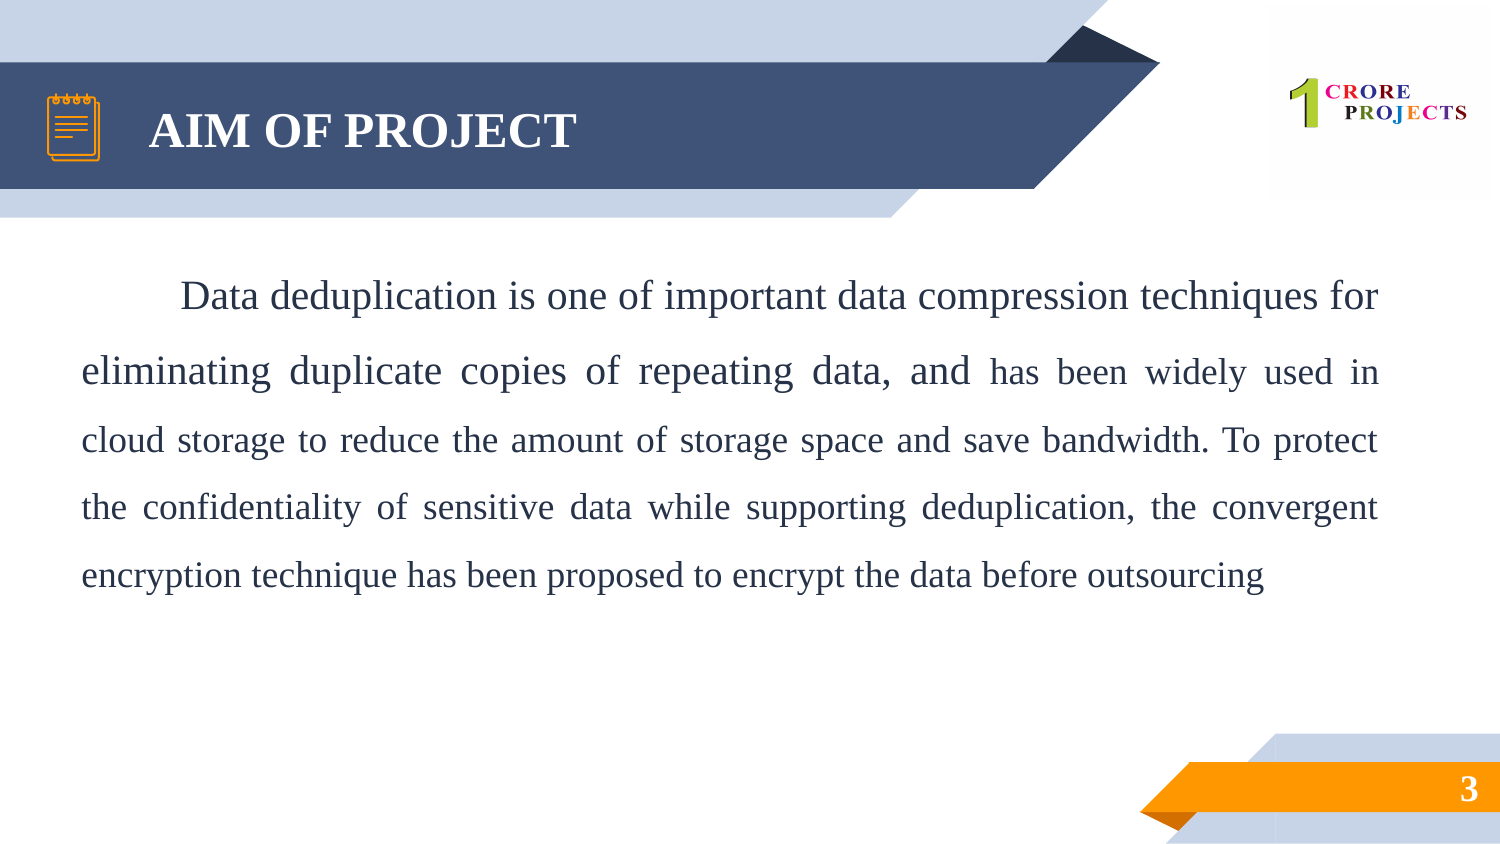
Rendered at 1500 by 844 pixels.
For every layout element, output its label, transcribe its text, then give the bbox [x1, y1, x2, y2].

title AIM OF PROJECT [133, 64, 997, 190]
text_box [47, 93, 100, 161]
picture [1267, 4, 1492, 201]
slide_number 3 [1249, 760, 1494, 813]
list Data deduplication is one of important data compression techniques for eliminating duplicate copies of repeating data, and has been widely used in cloud storage to reduce the amount of storage space and save bandwidth. To protect the confidentiality of sensitive data while supporting deduplication, the convergent encryption technique has been proposed to encrypt the data before outsourcing [66, 227, 1395, 634]
